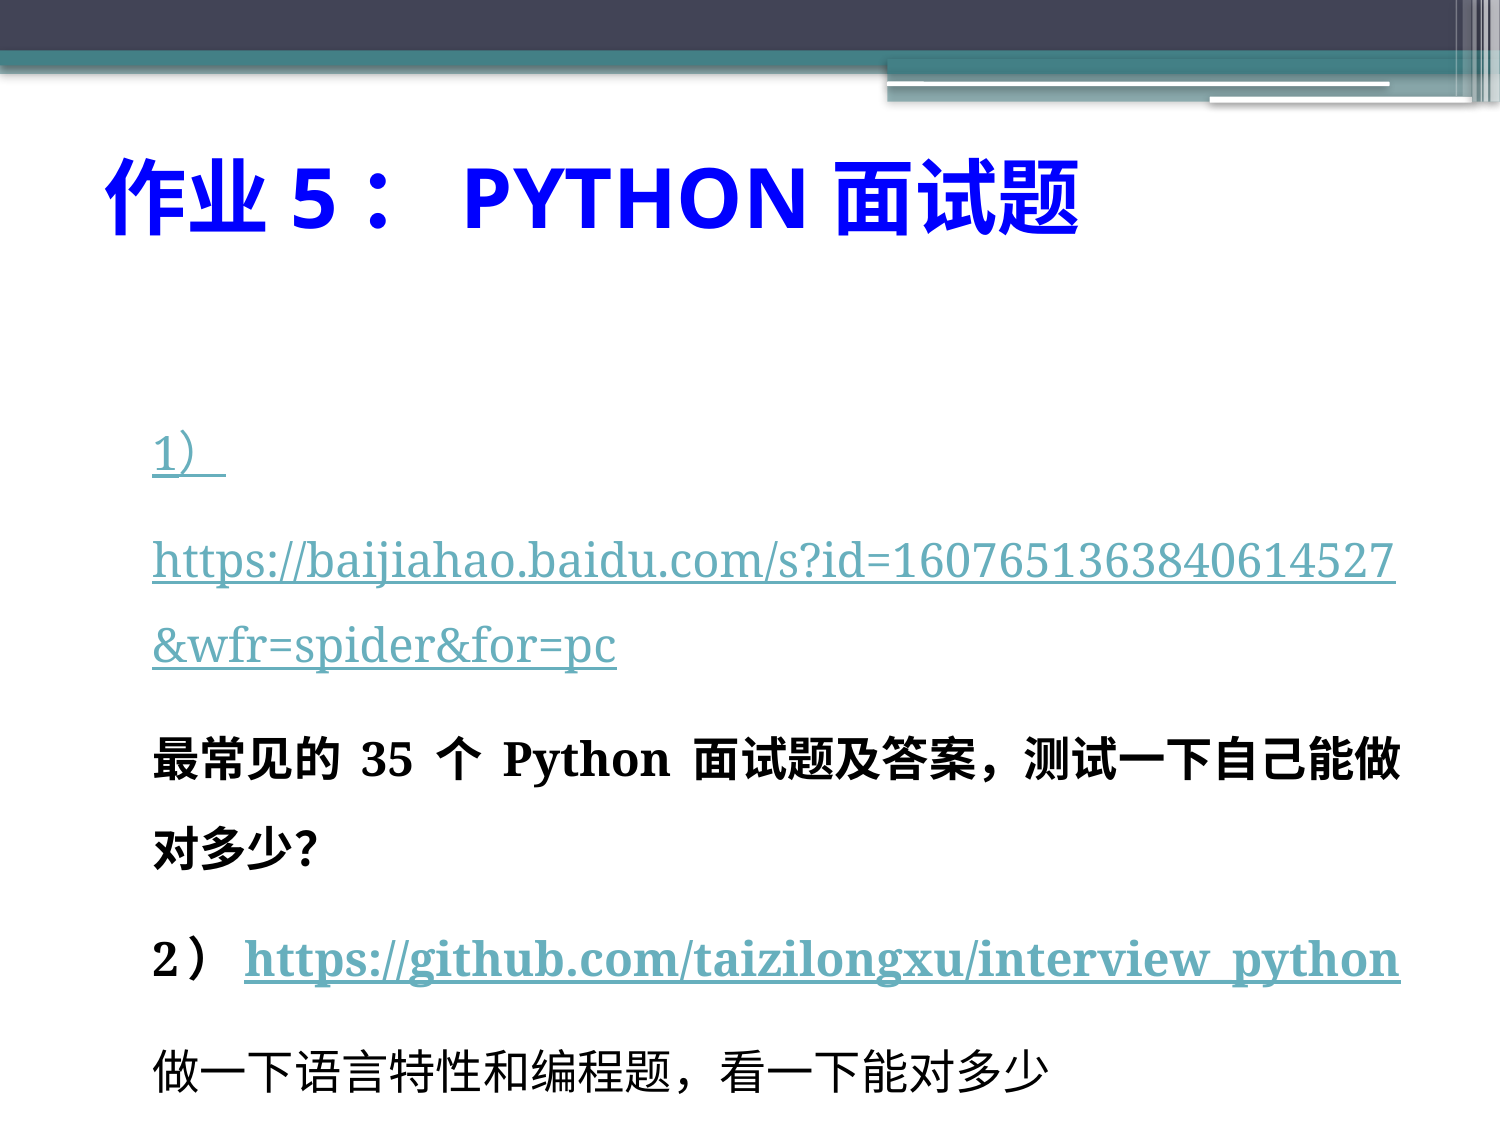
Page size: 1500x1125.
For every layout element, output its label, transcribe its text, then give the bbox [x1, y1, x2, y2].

text_box 作业5：PYTHON面试题 [50, 137, 1450, 313]
text_box 1）https://baijiahao.baidu.com/s?id=1607651363840614527&wfr=spider&for=pc 最常见的 35 个 Python 面试题及答案，测试一下自己能做对多少？ 2）https://github.com/taizilongxu/interview_python 做一下语言特性和编程题，看一下能对多少 [74, 375, 1425, 1088]
